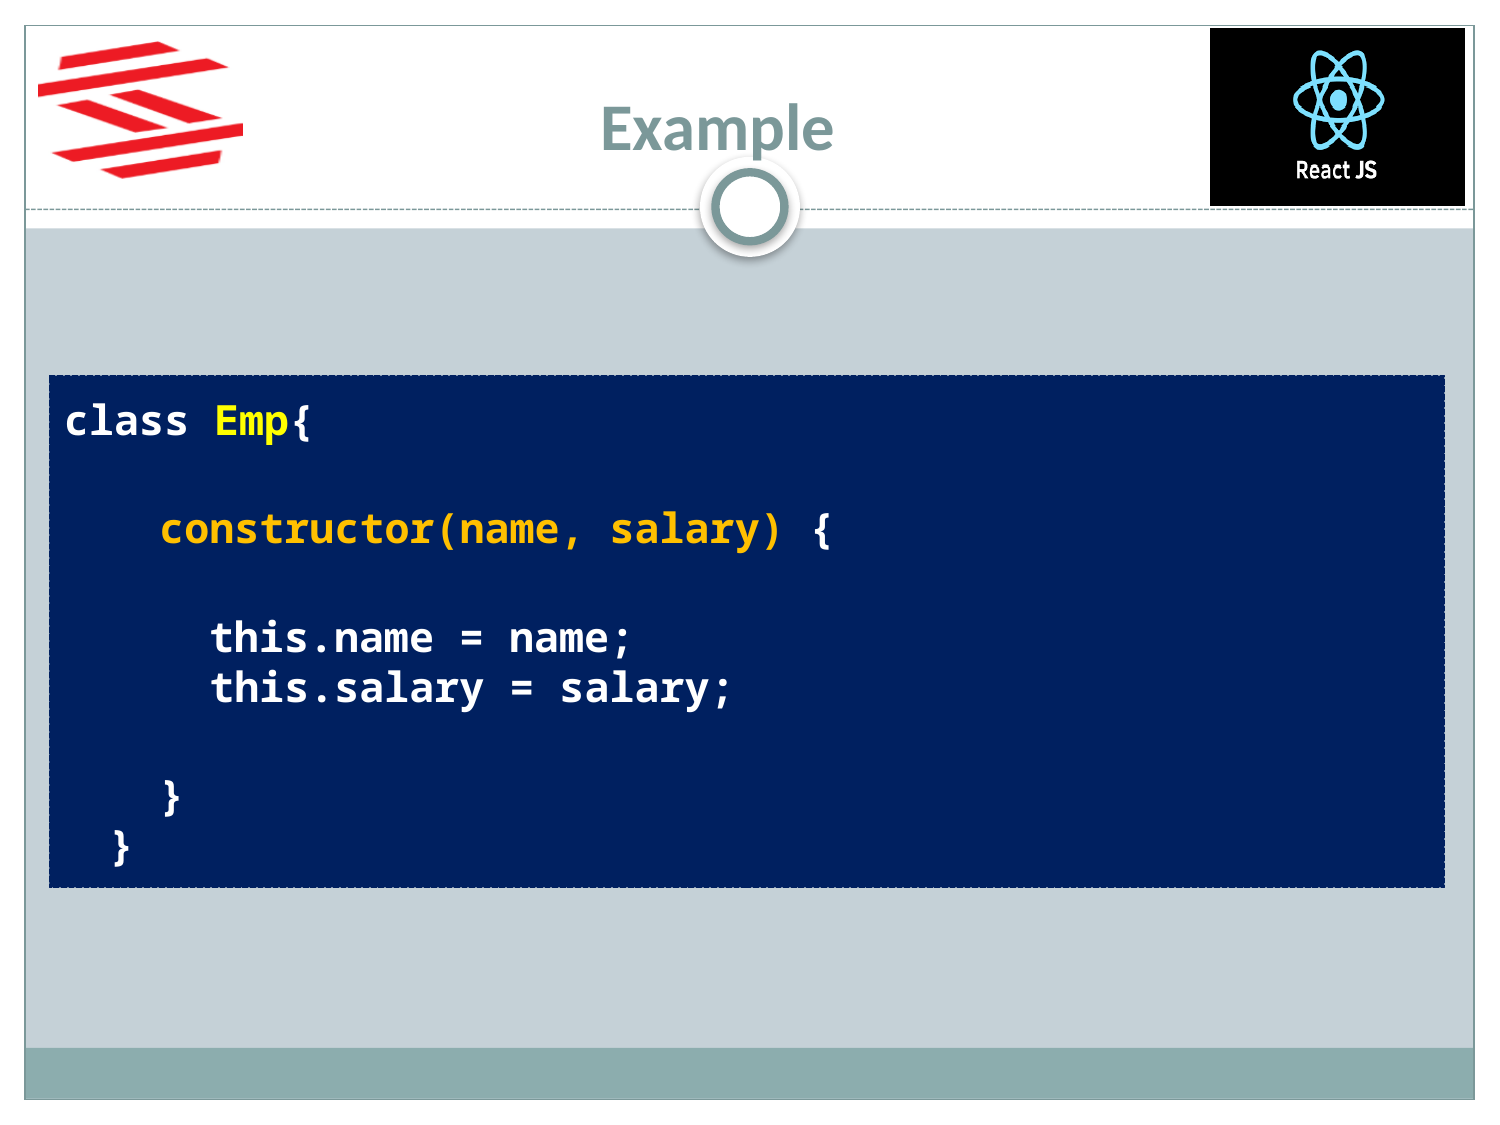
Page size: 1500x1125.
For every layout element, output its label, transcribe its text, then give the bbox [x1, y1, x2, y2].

list class Emp{ constructor(name, salary) { this.name = name; this.salary = salary; } } [49, 375, 1445, 888]
title Example [248, 46, 1203, 172]
picture [37, 40, 243, 185]
title Example [17, 46, 31, 172]
picture [1210, 28, 1466, 206]
